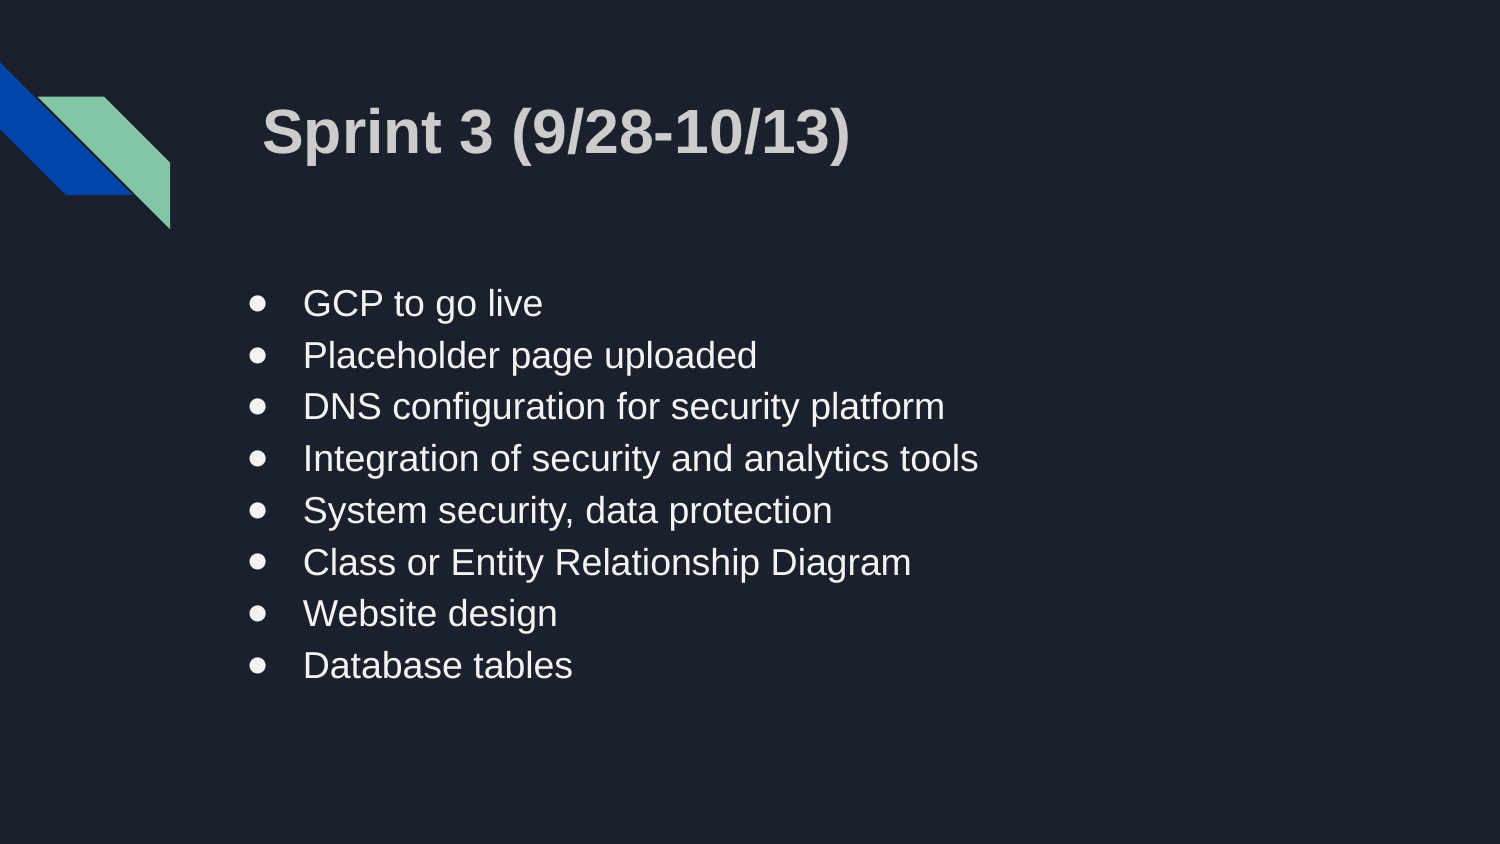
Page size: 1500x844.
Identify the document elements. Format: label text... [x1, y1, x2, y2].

title Sprint 3 (9/28-10/13) [212, 64, 1368, 215]
list GCP to go live Placeholder page uploaded DNS configuration for security platform Integration of security and analytics tools System security, data protection Class or Entity Relationship Diagram Website design Database tables [212, 257, 1368, 735]
